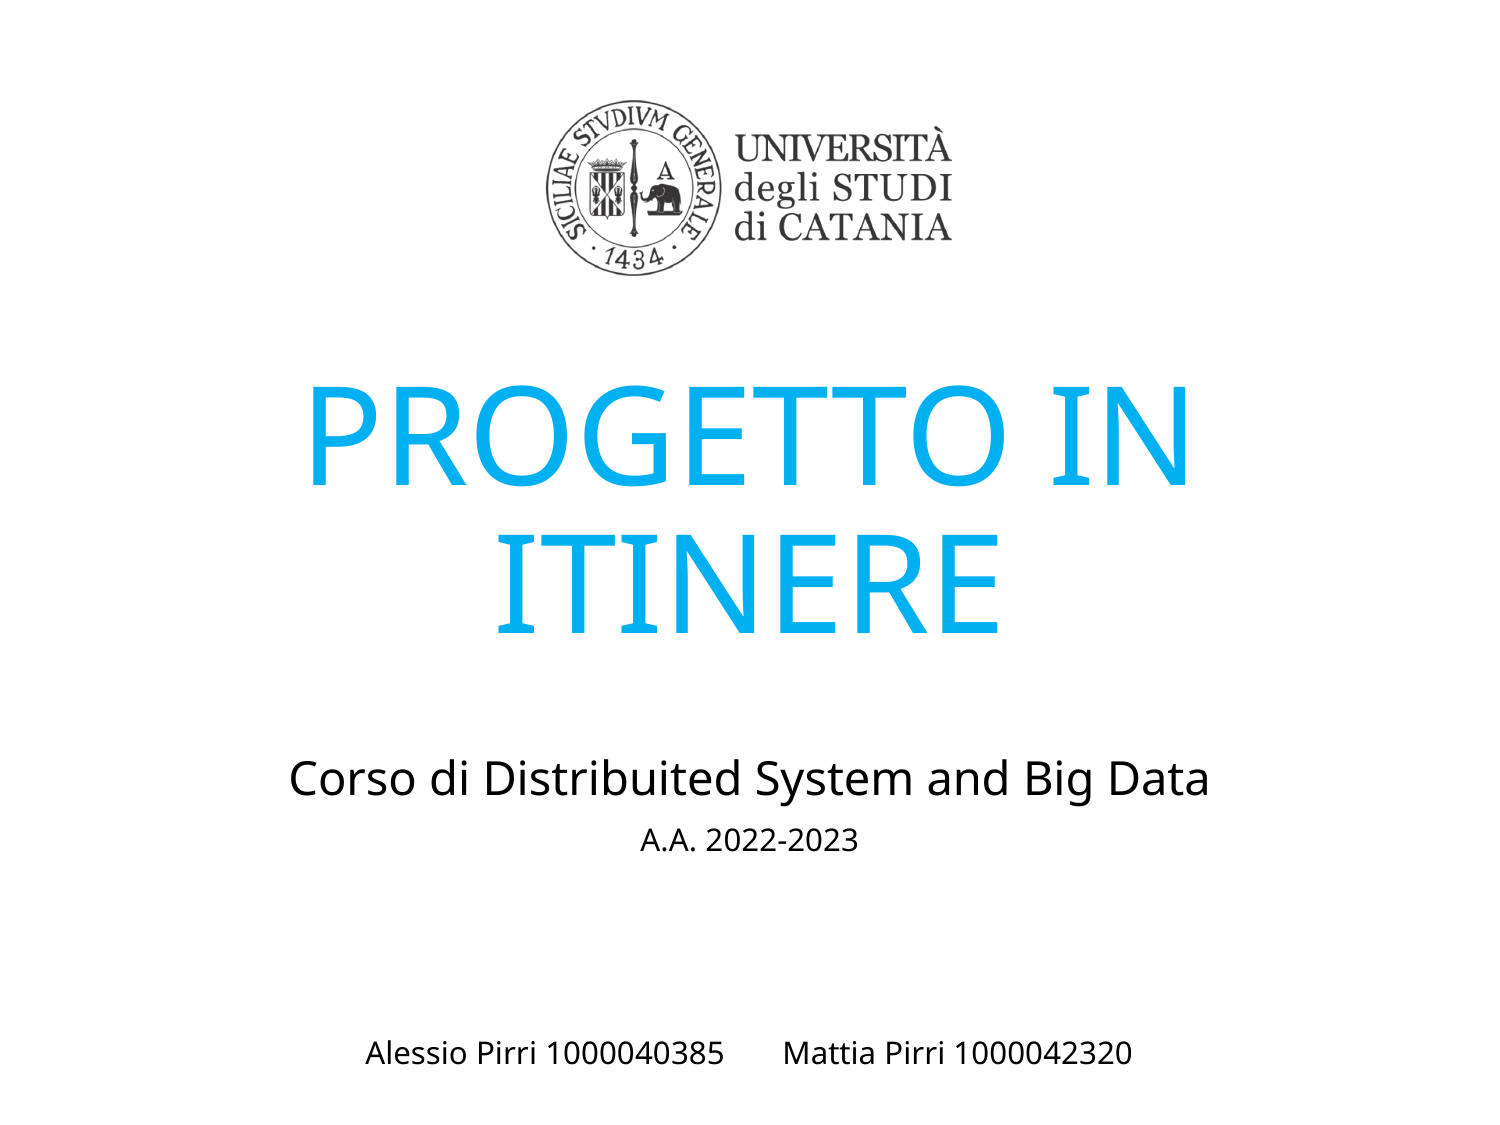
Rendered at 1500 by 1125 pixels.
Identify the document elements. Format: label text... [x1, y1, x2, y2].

subtitle Corso di Distribuited System and Big Data A.A. 2022-2023 Alessio Pirri 1000040385 Mattia Pirri 1000042320 [187, 671, 1313, 1080]
title PROGETTO IN ITINERE [112, 279, 1388, 672]
picture [539, 95, 960, 280]
